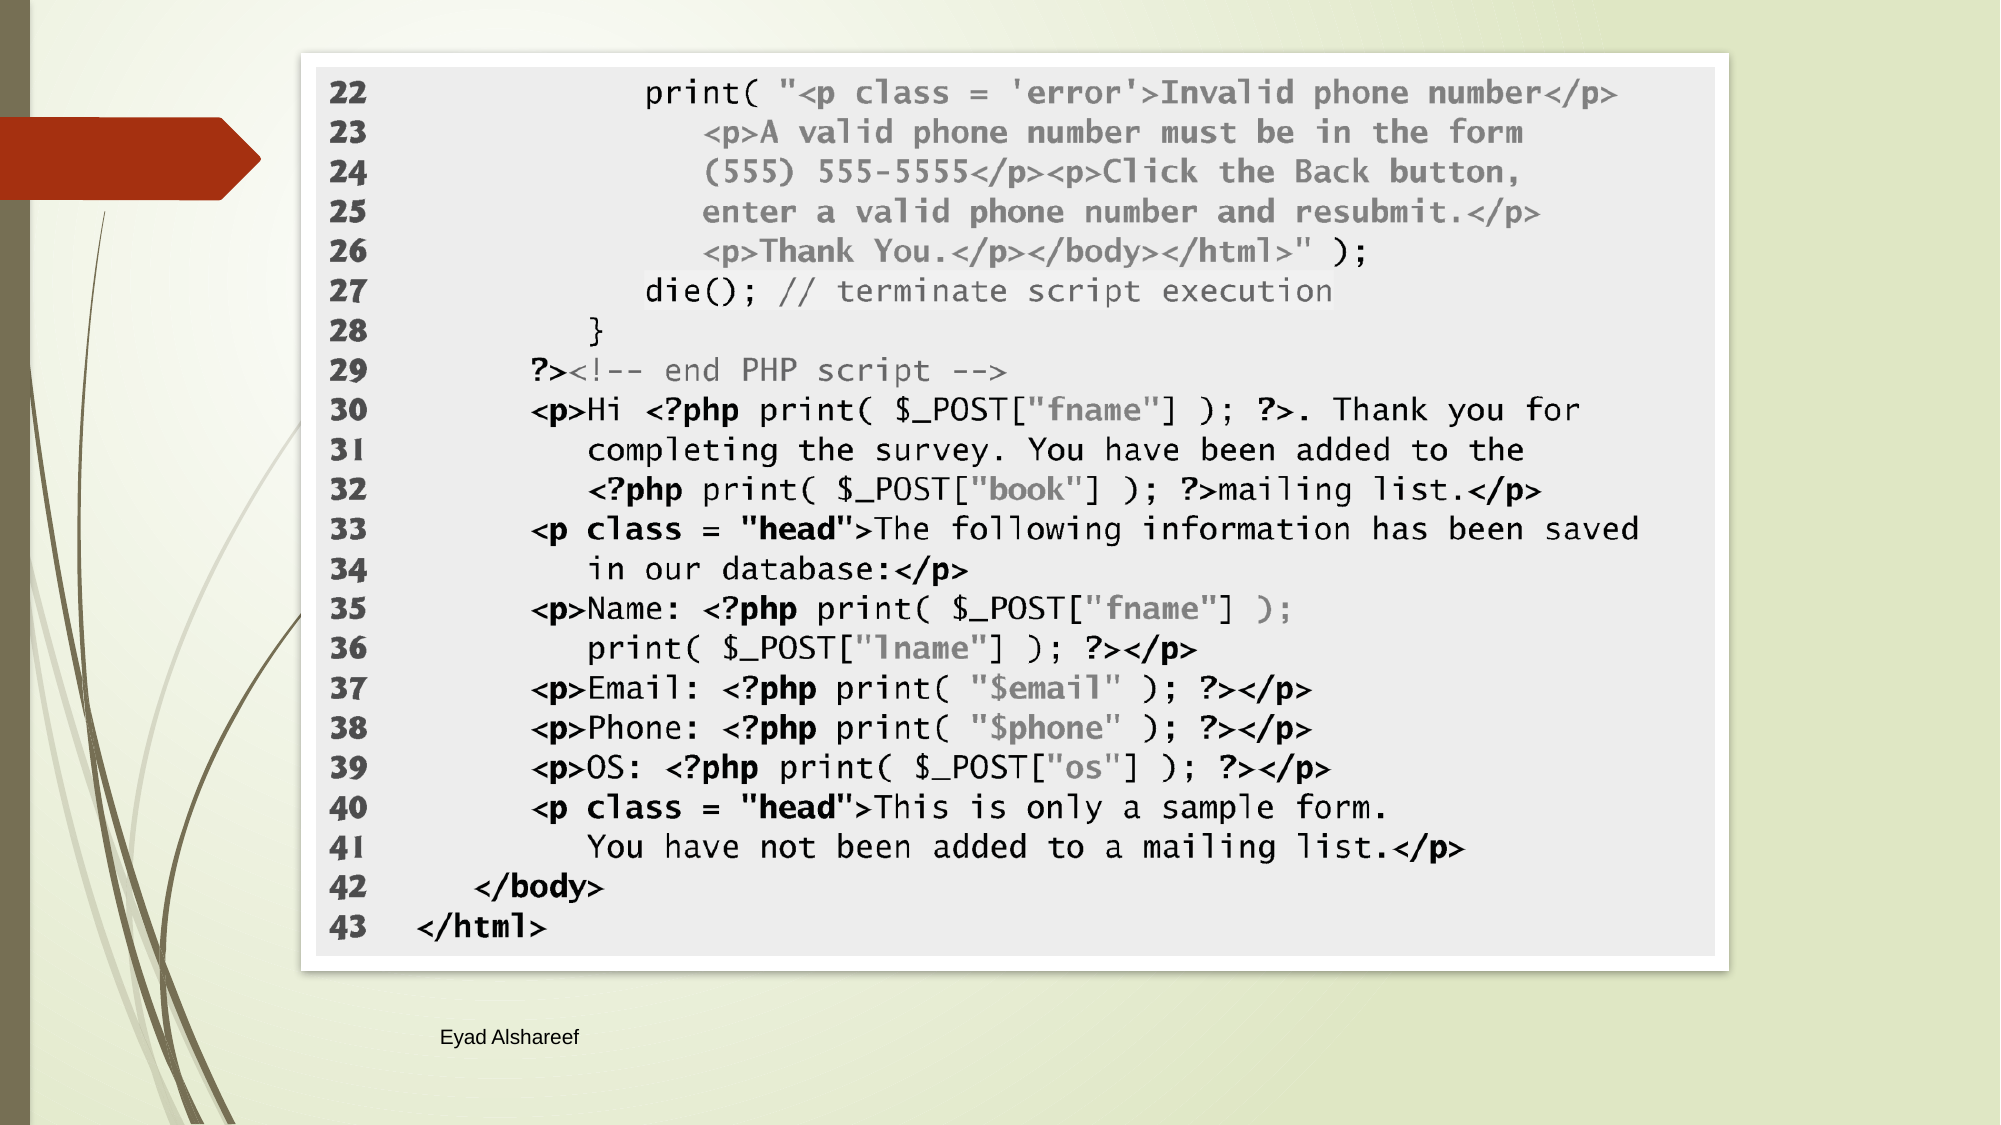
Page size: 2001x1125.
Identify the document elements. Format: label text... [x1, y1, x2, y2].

footer Eyad Alshareef [424, 1006, 1675, 1067]
picture [315, 66, 1716, 957]
